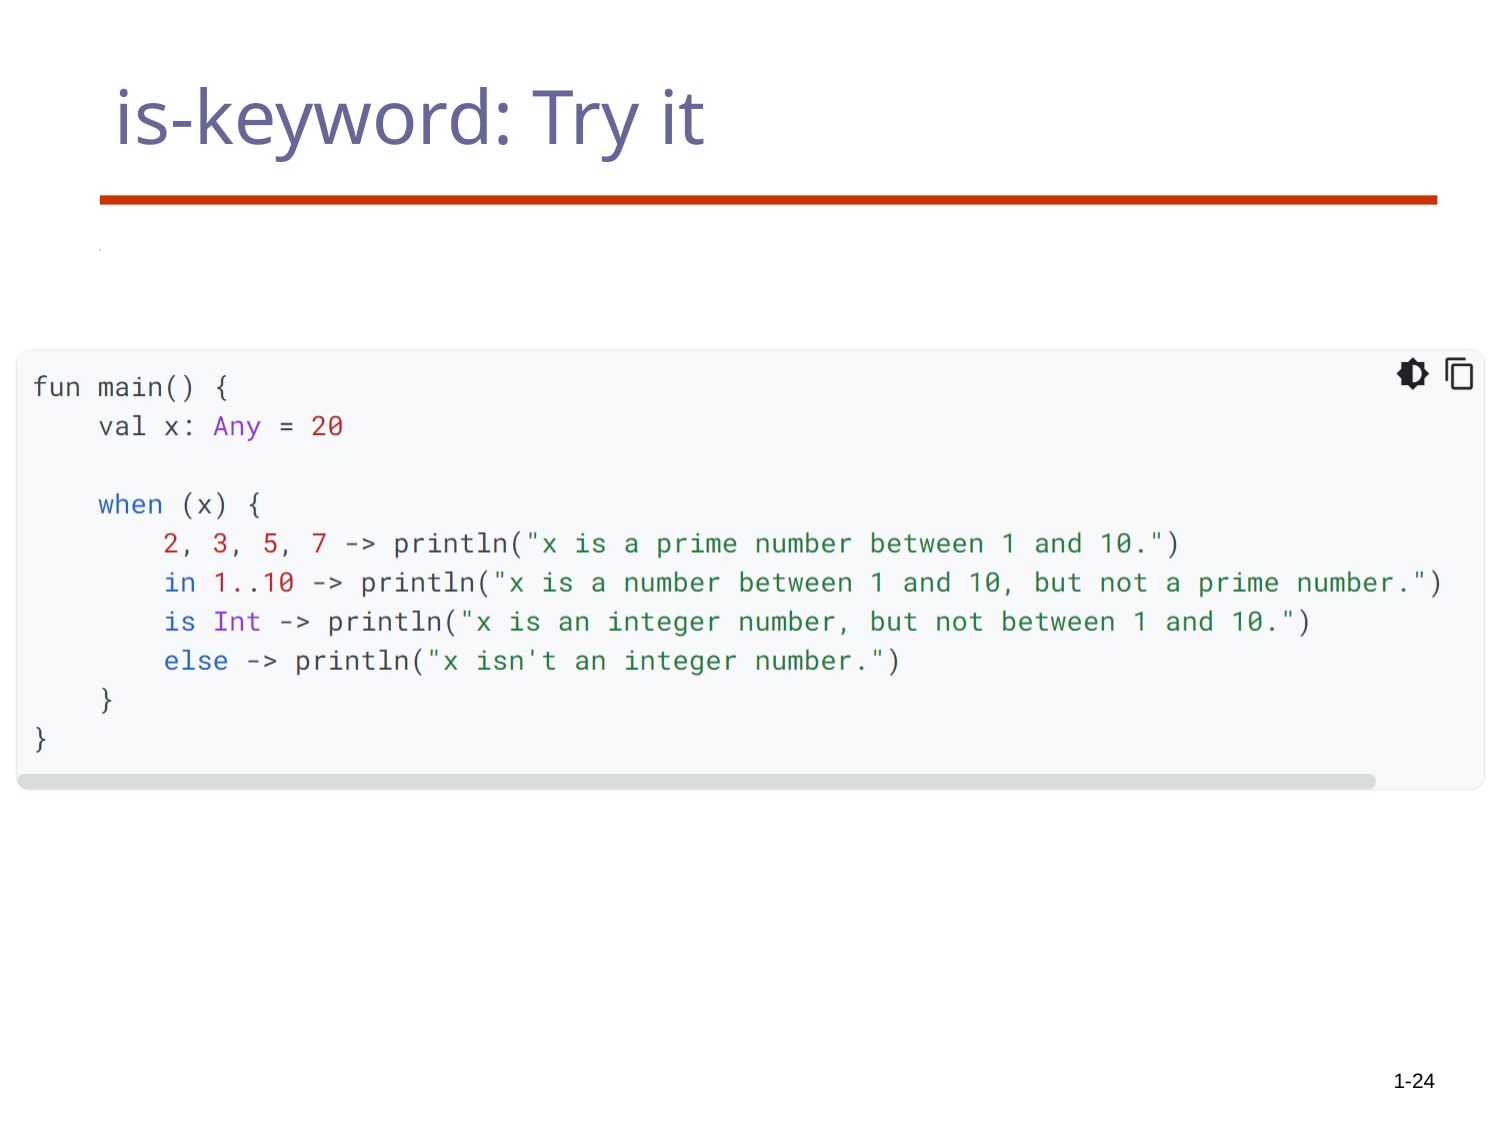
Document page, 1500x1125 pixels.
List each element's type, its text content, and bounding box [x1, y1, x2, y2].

picture [0, 317, 1500, 808]
title is-keyword: Try it [99, 62, 1438, 250]
slide_number 1-24 [1137, 1024, 1451, 1101]
